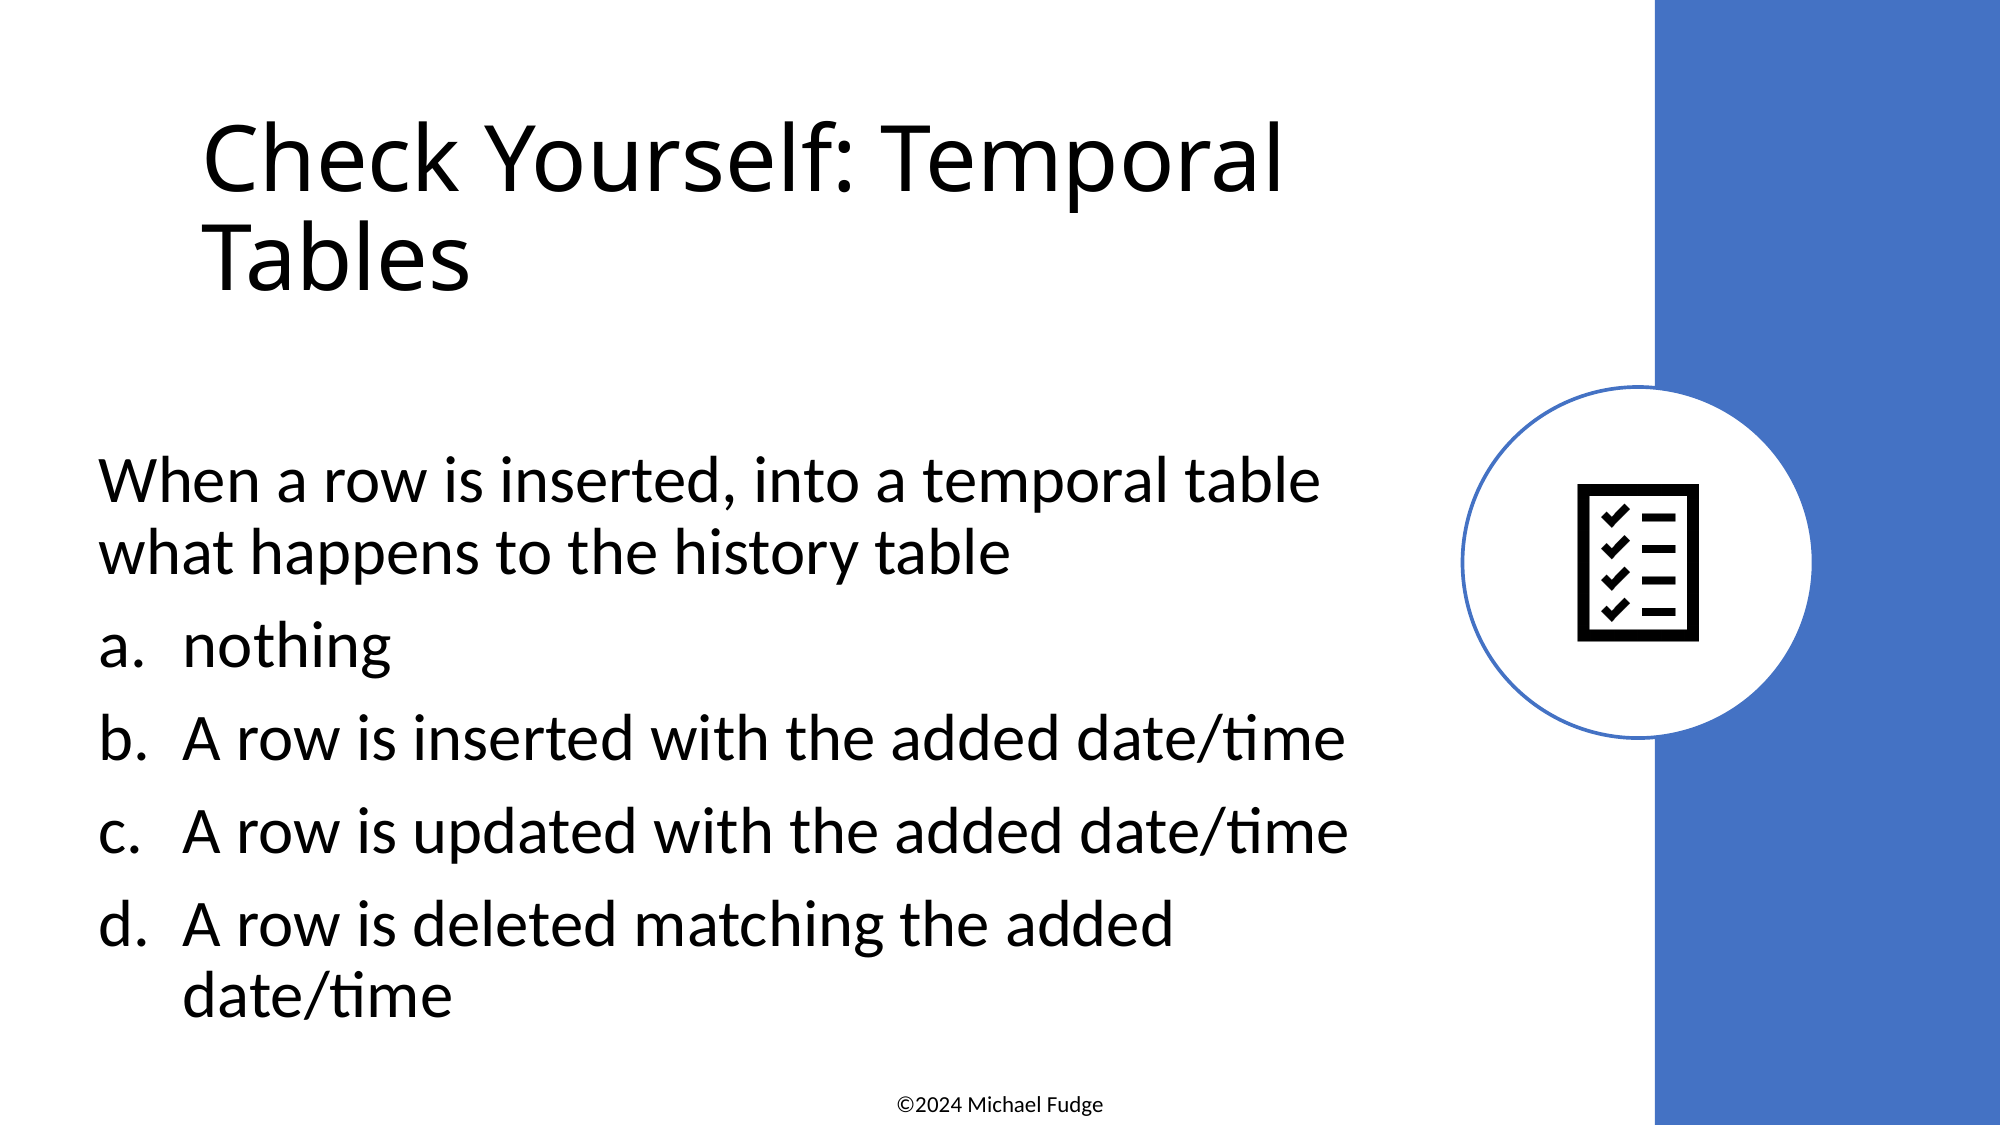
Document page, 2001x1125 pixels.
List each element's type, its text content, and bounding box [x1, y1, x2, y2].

text_box [1461, 385, 1815, 740]
list When a row is inserted, into a temporal table what happens to the history table nothing A row is inserted with the added date/time A row is updated with the added date/time A row is deleted matching the added date/time [83, 352, 1381, 1125]
text_box [1654, 0, 2000, 1125]
title Check Yourself: Temporal Tables [186, 102, 1413, 321]
picture [1544, 468, 1732, 657]
